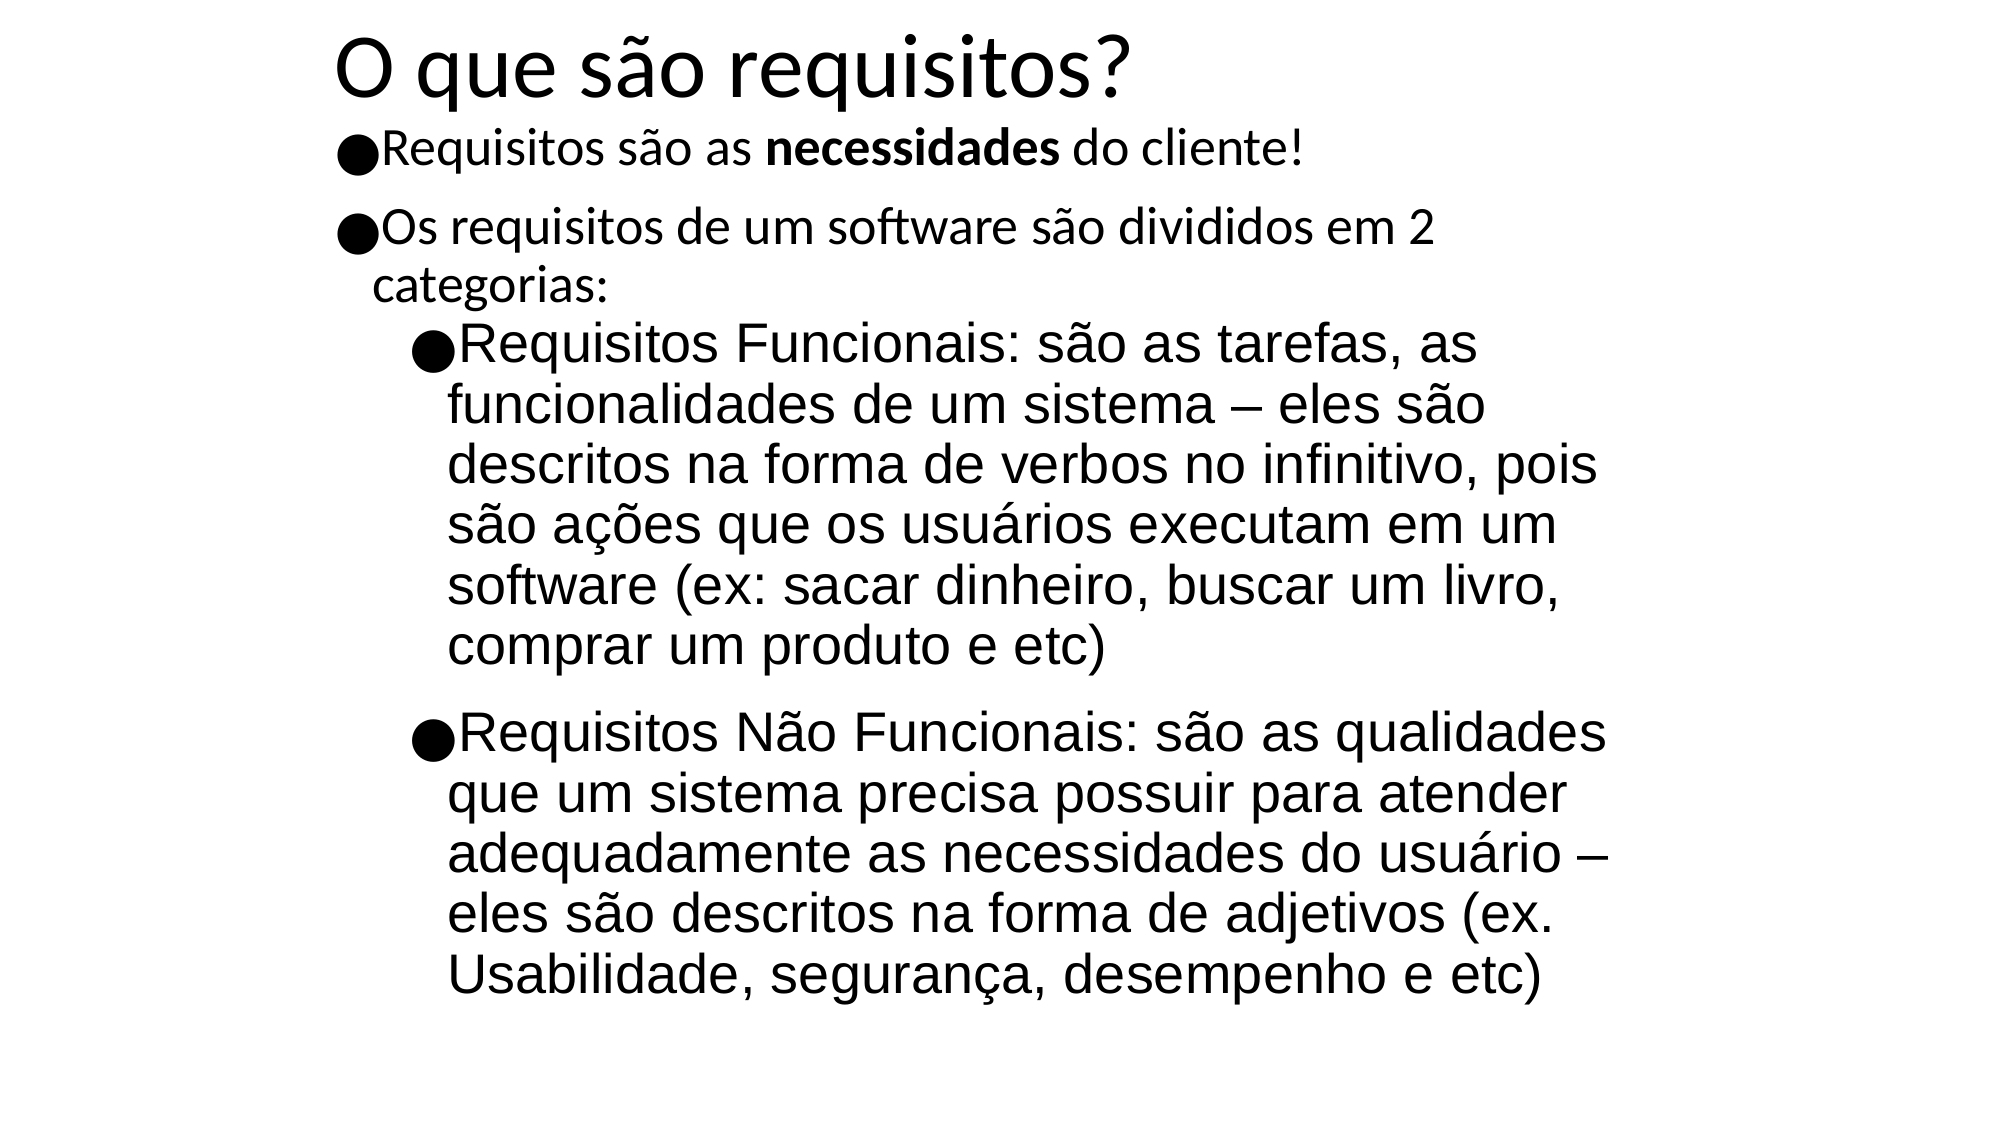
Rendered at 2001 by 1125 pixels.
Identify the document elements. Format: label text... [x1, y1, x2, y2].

title O que são requisitos? [319, 0, 1670, 111]
list Requisitos são as necessidades do cliente! Os requisitos de um software são divididos em 2 categorias: Requisitos Funcionais: são as tarefas, as funcionalidades de um sistema – eles são descritos na forma de verbos no infinitivo, pois são ações que os usuários executam em um software (ex: sacar dinheiro, buscar um livro, comprar um produto e etc) Requisitos Não Funcionais: são as qualidades que um sistema precisa possuir para atender adequadamente as necessidades do usuário – eles são descritos na forma de adjetivos (ex. Usabilidade, segurança, desempenho e etc) [319, 111, 1670, 1014]
